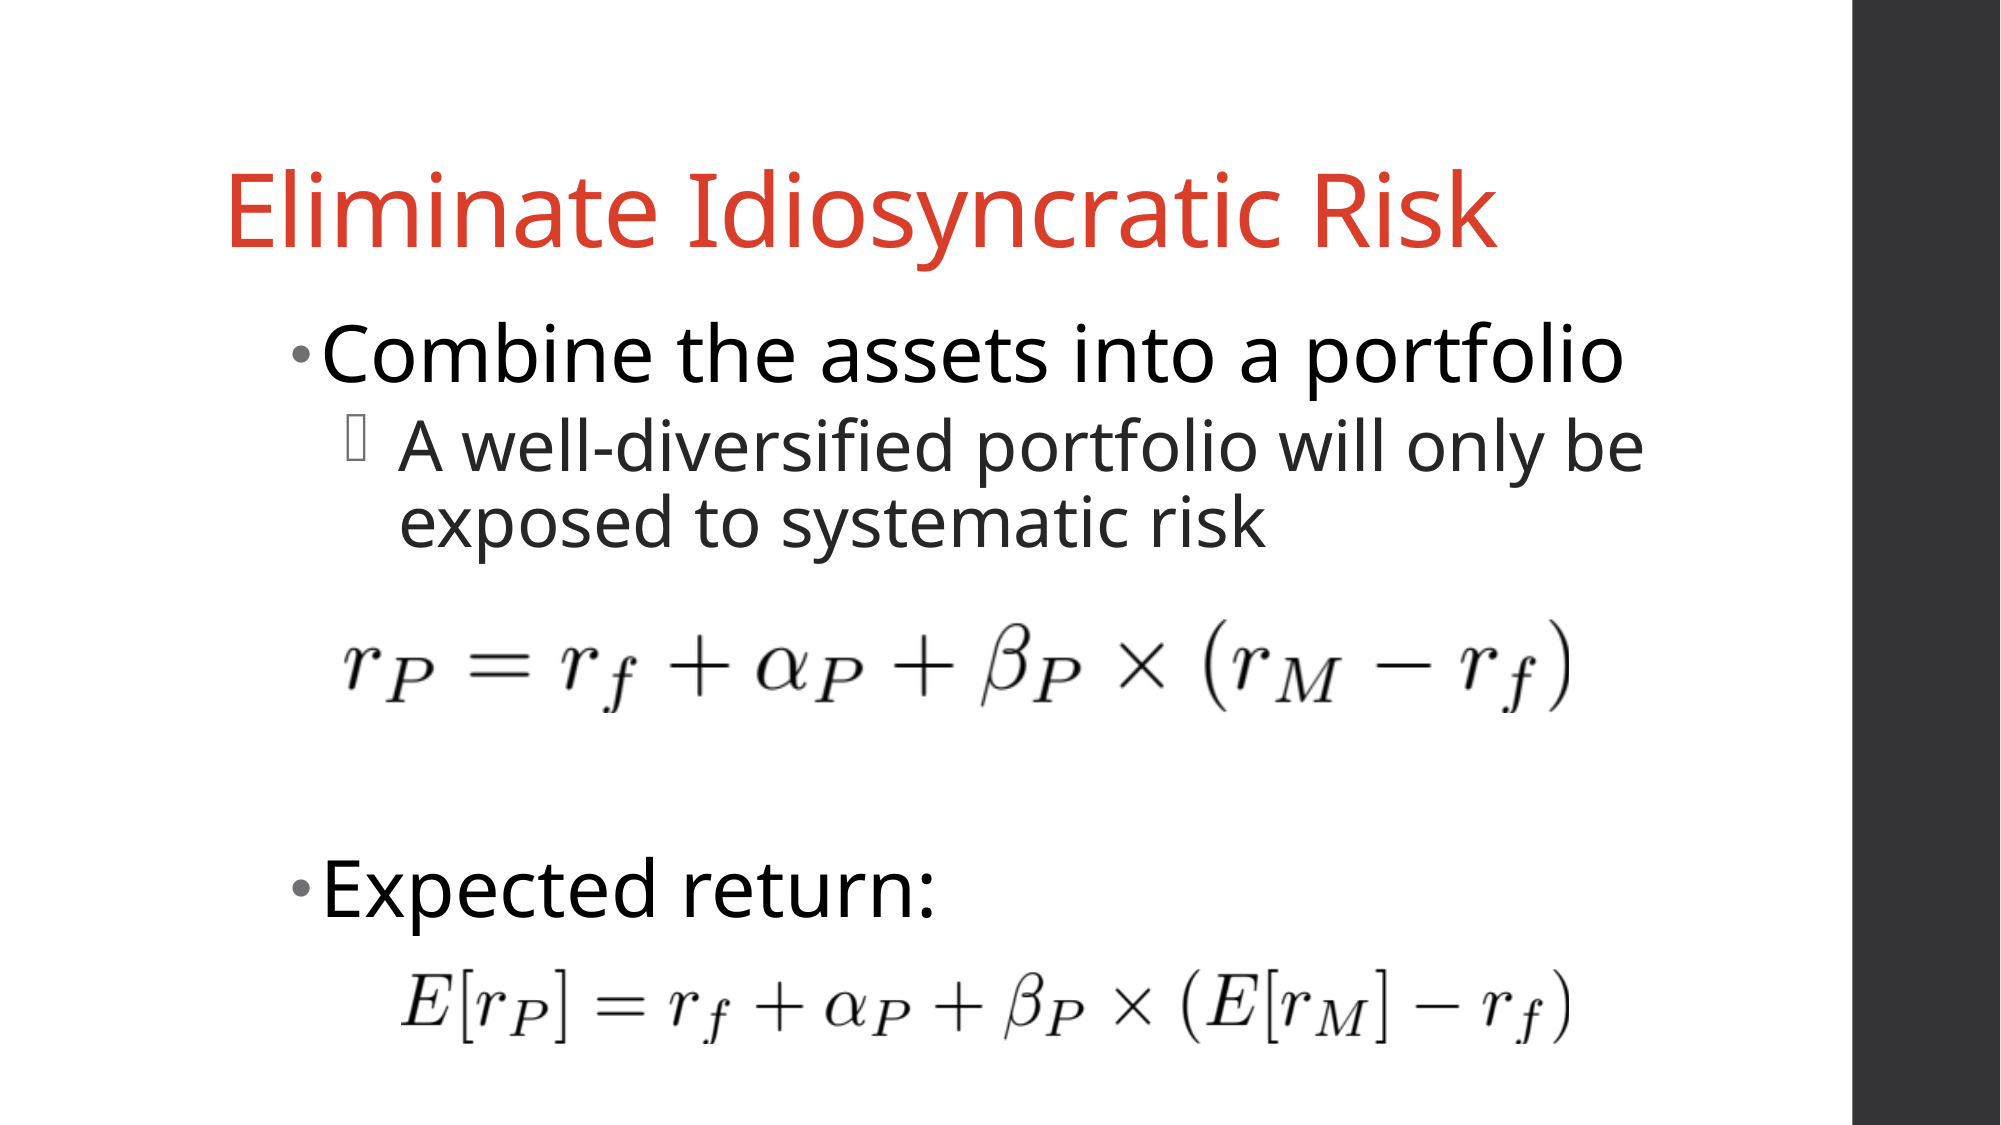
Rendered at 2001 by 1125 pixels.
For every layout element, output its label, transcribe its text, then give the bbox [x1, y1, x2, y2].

picture [400, 968, 1570, 1044]
picture [342, 618, 1570, 713]
title Eliminate Idiosyncratic Risk [206, 60, 1797, 278]
list Combine the assets into a portfolio A well-diversified portfolio will only be exposed to systematic risk Expected return: [275, 303, 1731, 1007]
